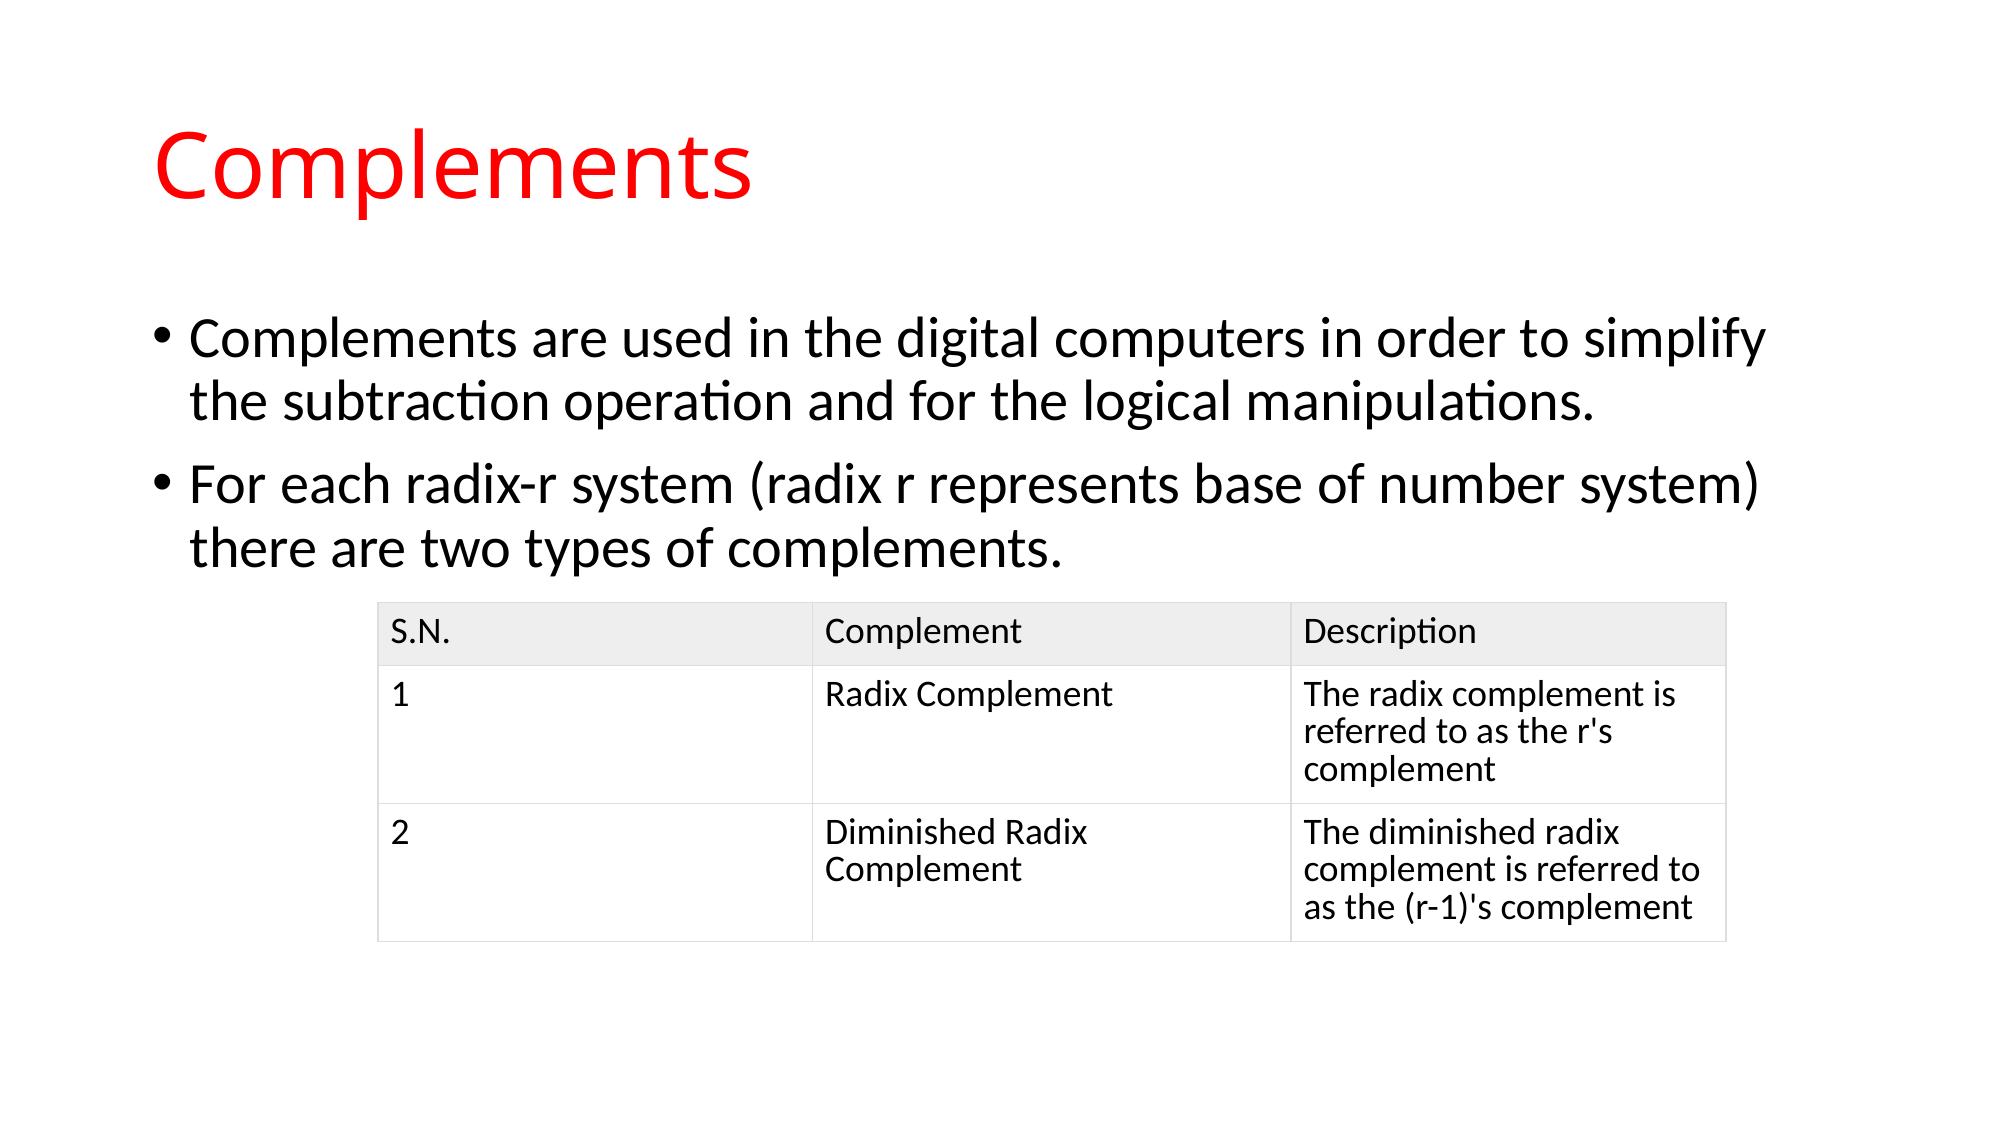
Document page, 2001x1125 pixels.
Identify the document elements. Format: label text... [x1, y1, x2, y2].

table_cell 2 [379, 804, 812, 941]
table_cell The diminished radix complement is referred to as the (r-1)'s complement [1292, 804, 1725, 941]
table_header Complement [813, 603, 1290, 665]
table_cell Diminished Radix Complement [813, 804, 1290, 941]
list Complements are used in the digital computers in order to simplify the subtraction operation and for the logical manipulations. For each radix-r system (radix r represents base of number system) there are two types of complements. [137, 299, 1863, 1014]
table_header S.N. [379, 603, 812, 665]
title Complements [137, 59, 1863, 278]
table_cell 1 [379, 666, 812, 803]
table_cell The radix complement is referred to as the r's complement [1292, 666, 1725, 803]
table_cell Radix Complement [813, 666, 1290, 803]
table_header Description [1292, 603, 1725, 665]
